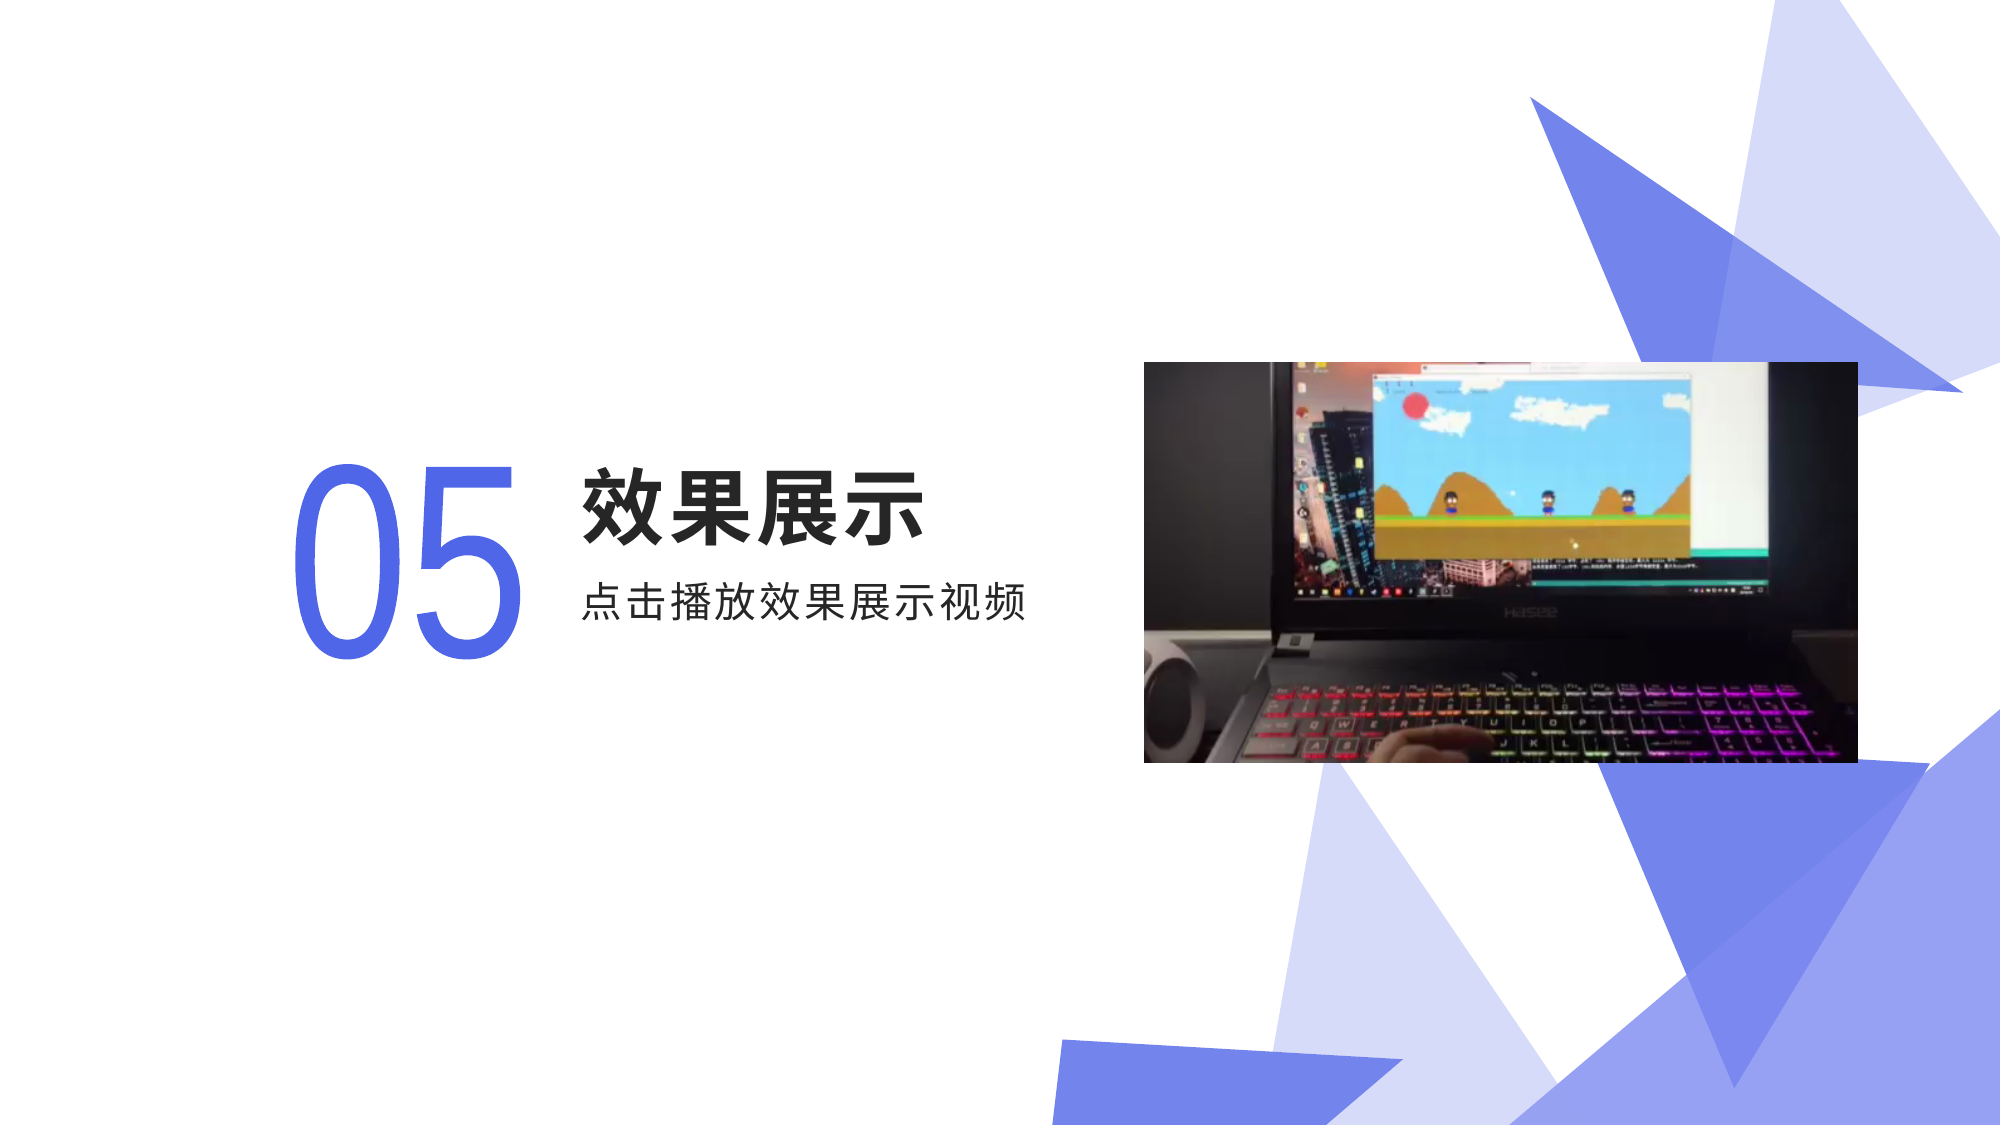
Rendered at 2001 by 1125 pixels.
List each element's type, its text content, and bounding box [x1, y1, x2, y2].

title 效果展示 [566, 415, 1143, 563]
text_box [1143, 361, 1859, 764]
list 点击播放效果展示视频 [565, 568, 1143, 735]
